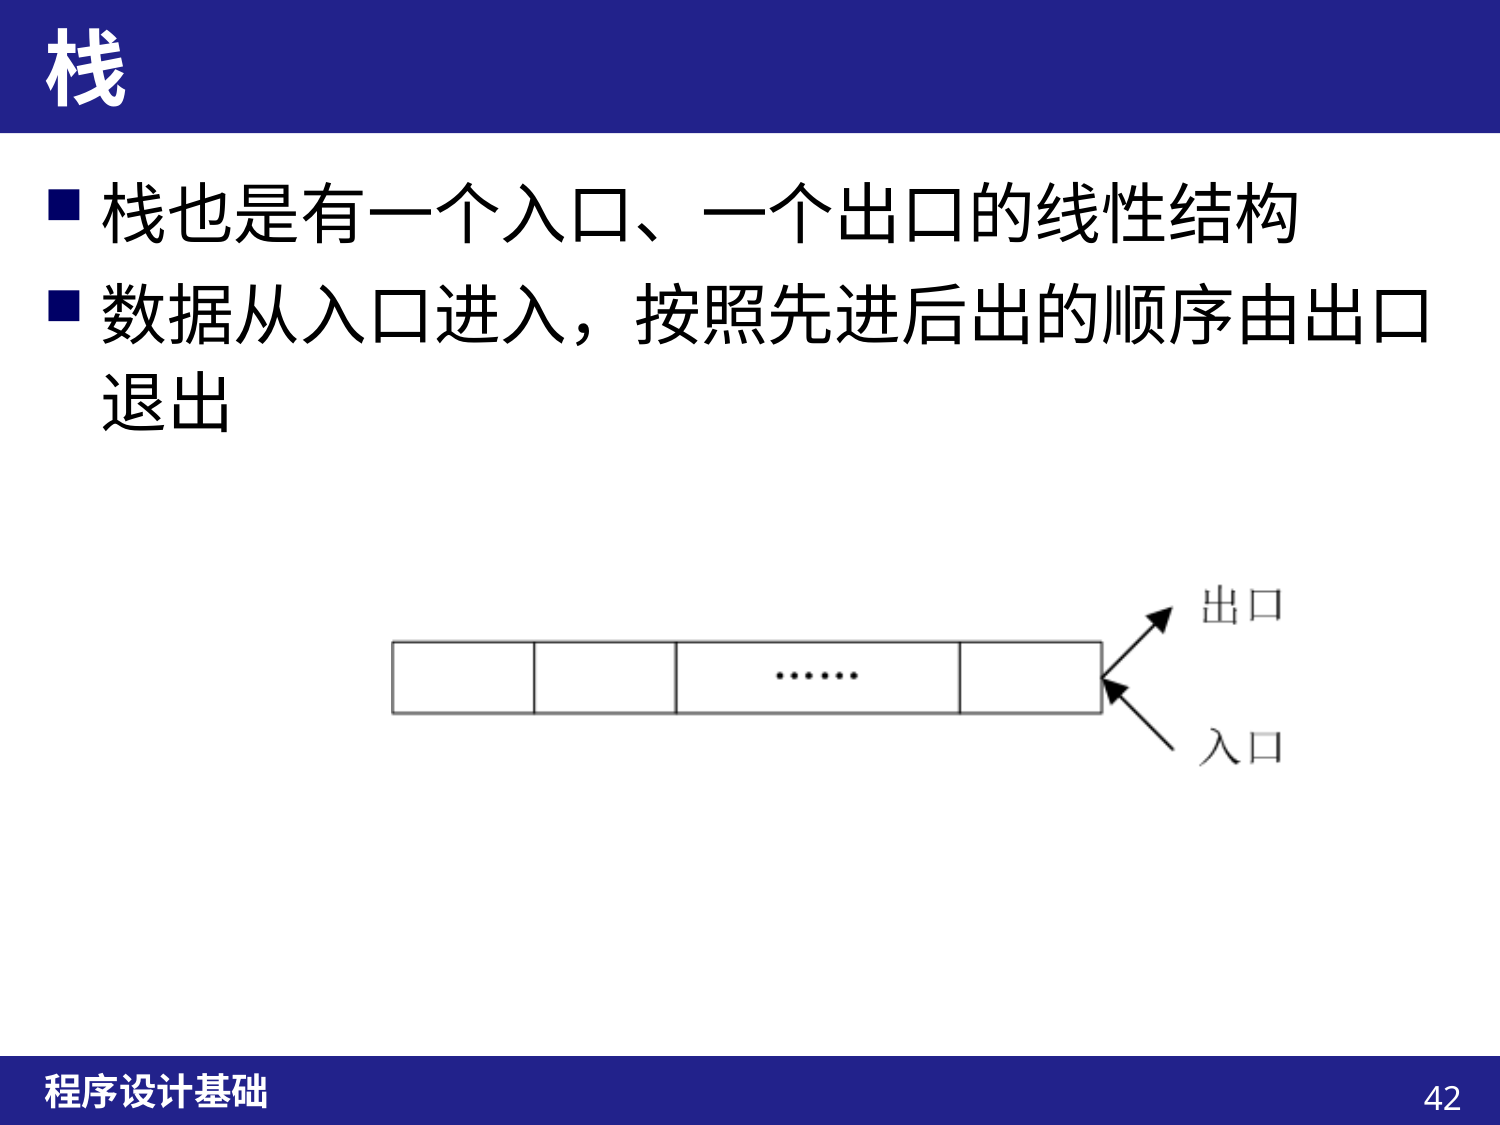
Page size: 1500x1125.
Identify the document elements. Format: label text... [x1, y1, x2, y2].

list 栈也是有一个入口、一个出口的线性结构 数据从入口进入，按照先进后出的顺序由出口退出 [29, 156, 1469, 1034]
title 栈 [29, 0, 1469, 134]
picture [390, 574, 1288, 776]
